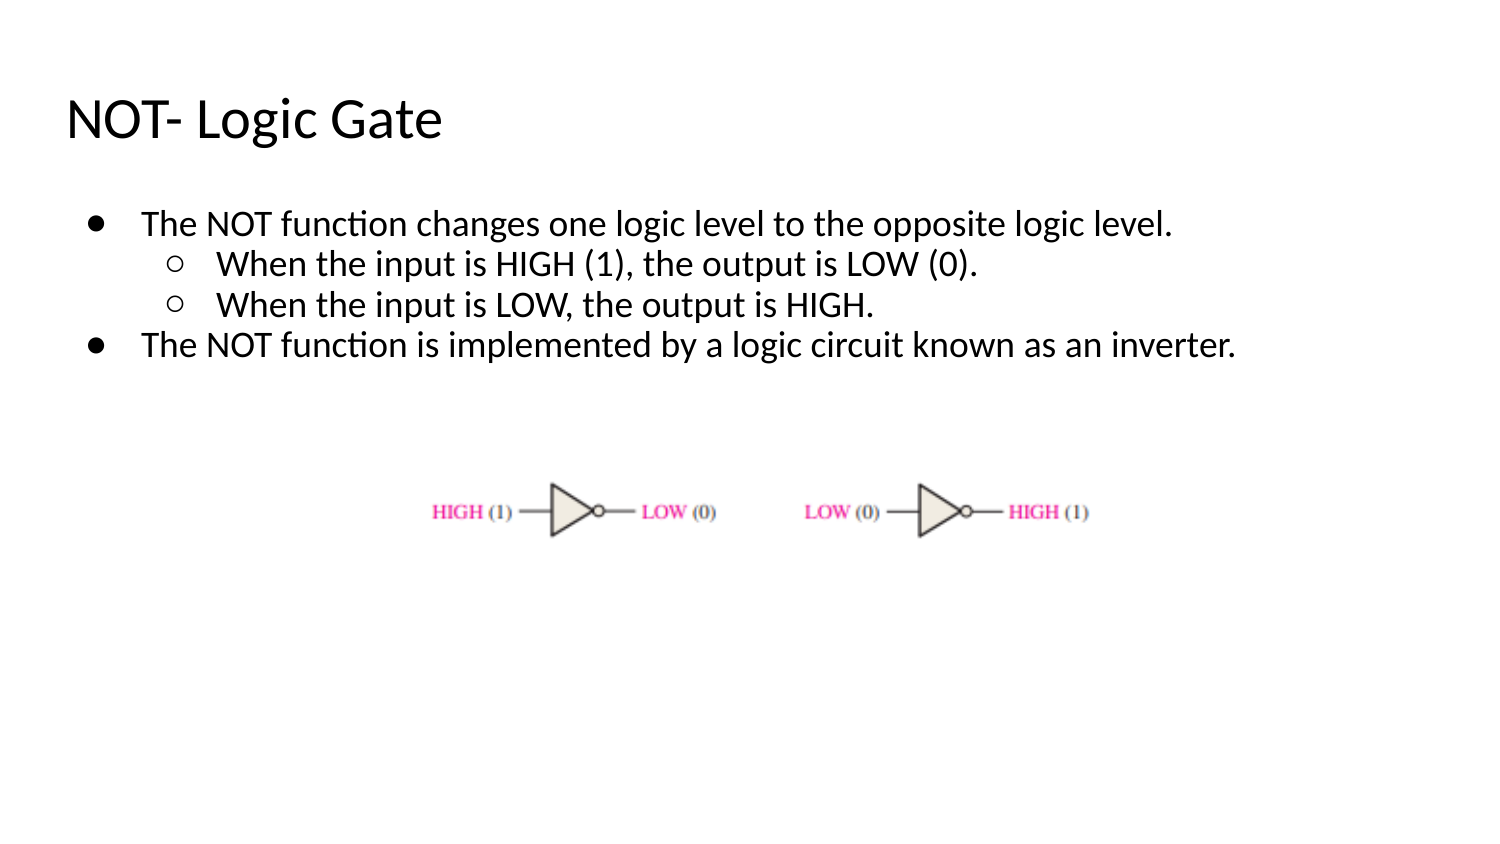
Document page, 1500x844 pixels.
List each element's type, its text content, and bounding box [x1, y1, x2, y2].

title NOT- Logic Gate [51, 72, 1449, 167]
list The NOT function changes one logic level to the opposite logic level. When the input is HIGH (1), the output is LOW (0). When the input is LOW, the output is HIGH. The NOT function is implemented by a logic circuit known as an inverter. [51, 189, 1449, 750]
picture [162, 440, 1251, 553]
